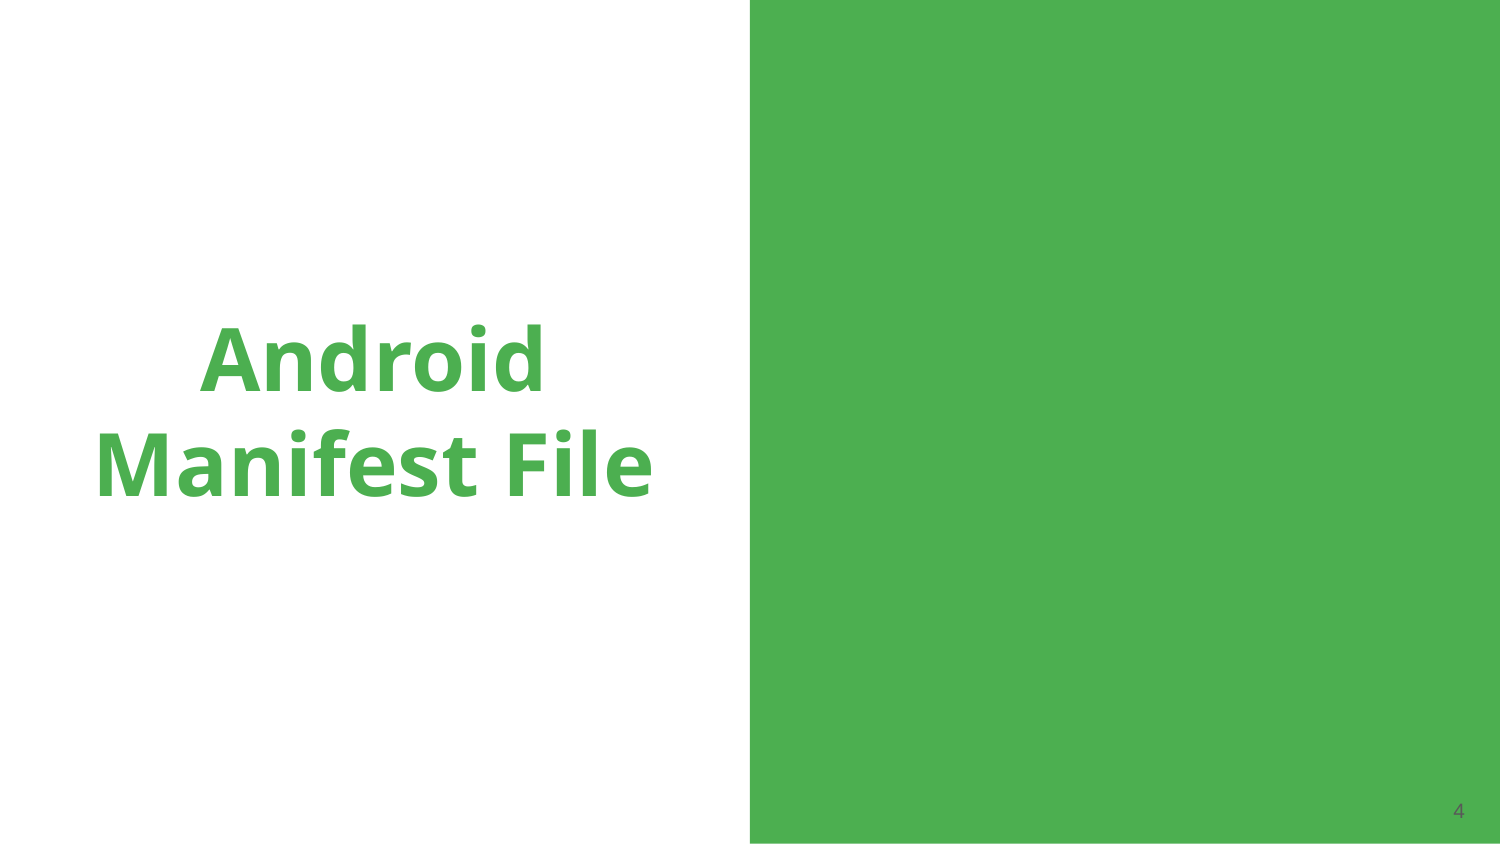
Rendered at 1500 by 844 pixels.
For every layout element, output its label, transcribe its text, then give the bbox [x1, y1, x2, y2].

slide_number 4 [1389, 777, 1480, 842]
title Android Manifest File [22, 137, 726, 530]
